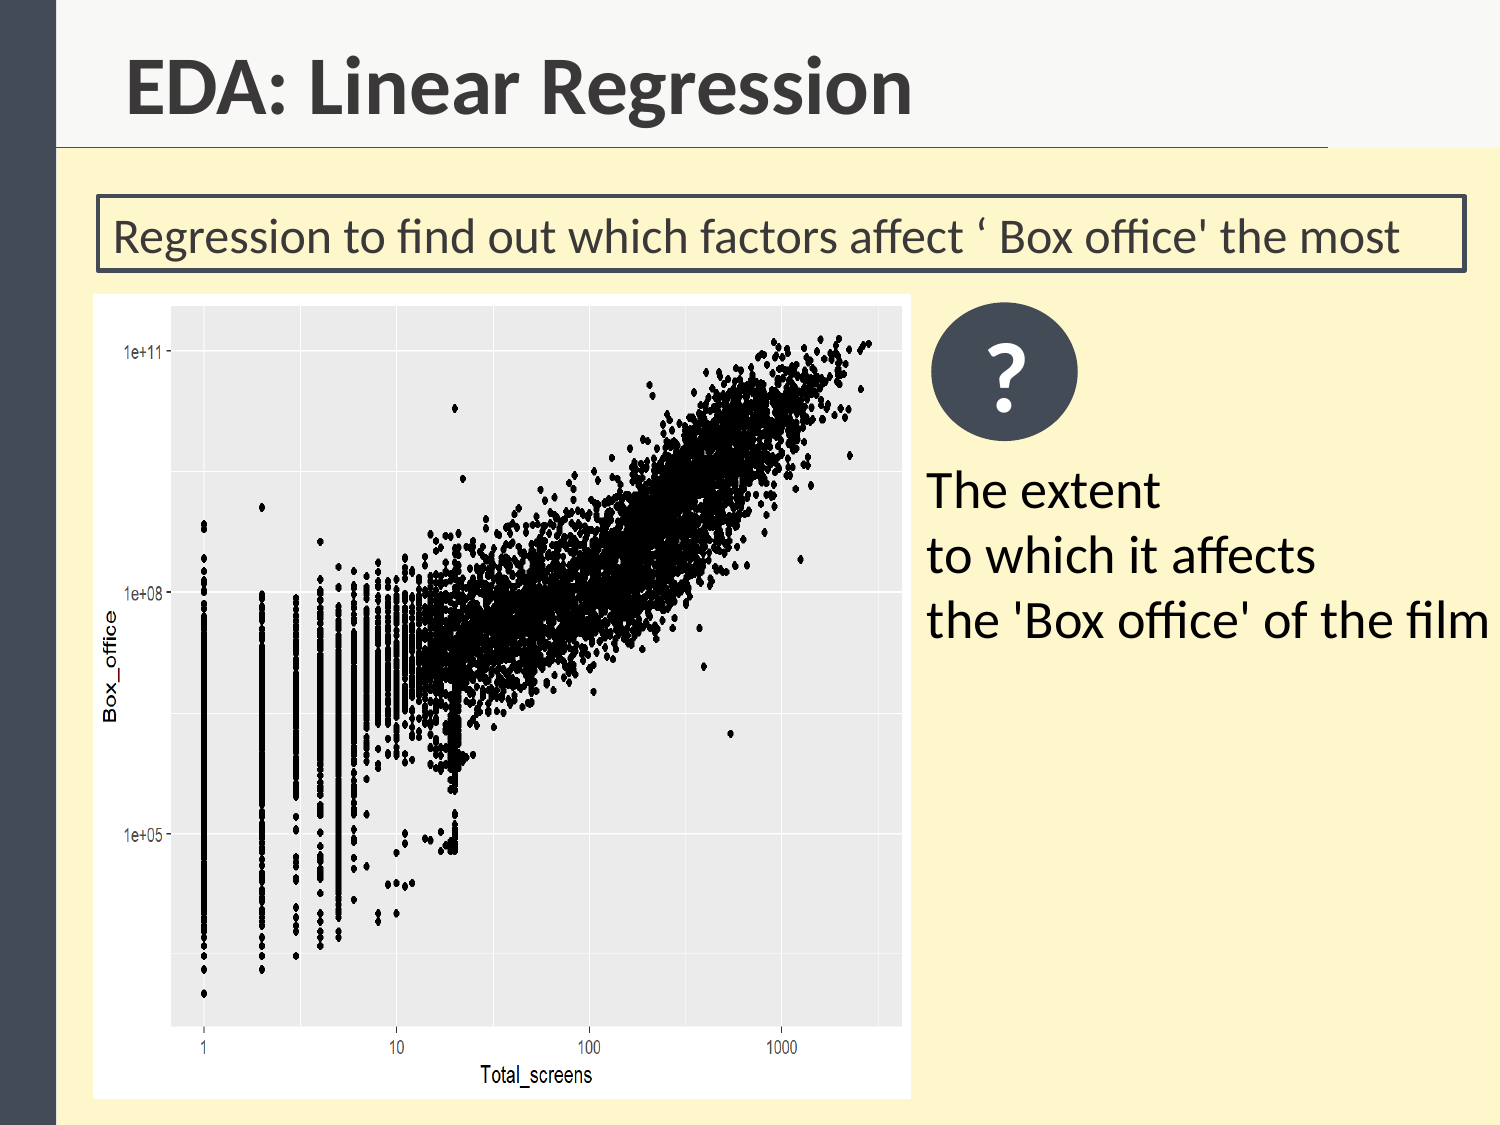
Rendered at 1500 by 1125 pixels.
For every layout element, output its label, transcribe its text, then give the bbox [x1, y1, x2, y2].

text_box EDA: Linear Regression [110, 23, 980, 139]
picture [93, 294, 911, 1099]
text_box [57, 147, 1500, 1125]
text_box The extent to which it affects the 'Box office' of the film [912, 446, 1500, 657]
text_box [0, 0, 57, 1125]
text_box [931, 302, 1134, 442]
text_box Regression to find out which factors affect ‘ Box office' the most [98, 196, 1465, 271]
